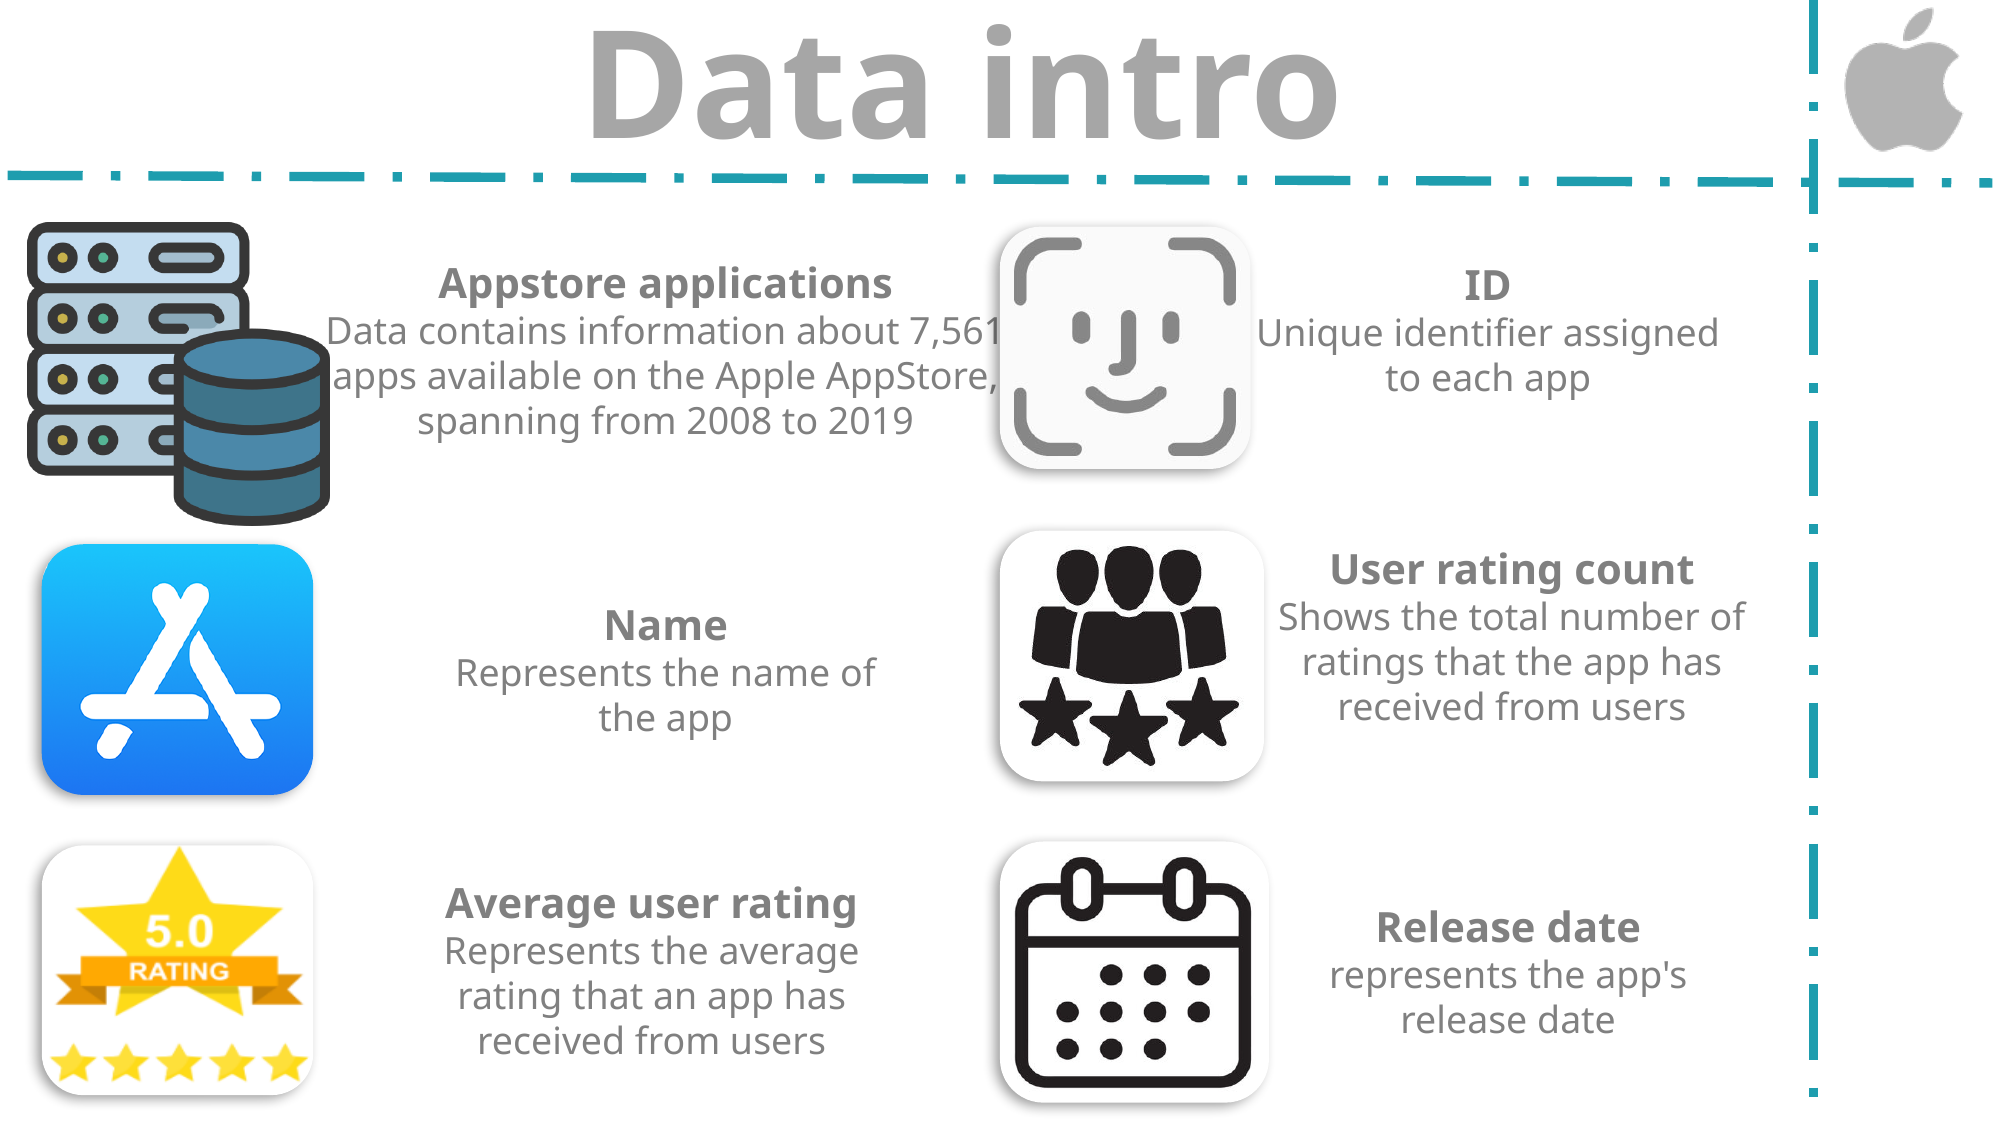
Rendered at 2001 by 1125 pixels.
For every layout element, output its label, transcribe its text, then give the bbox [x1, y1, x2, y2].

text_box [7, 175, 1813, 183]
text_box Data intro [565, 0, 1458, 175]
text_box Release date represents the app's release date [1269, 893, 1748, 1049]
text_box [27, 222, 1034, 526]
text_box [999, 530, 1771, 782]
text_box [999, 226, 1747, 469]
picture [1842, 5, 1966, 155]
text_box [41, 544, 925, 795]
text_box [41, 845, 911, 1096]
picture [999, 841, 1269, 1103]
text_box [1814, 175, 1993, 183]
